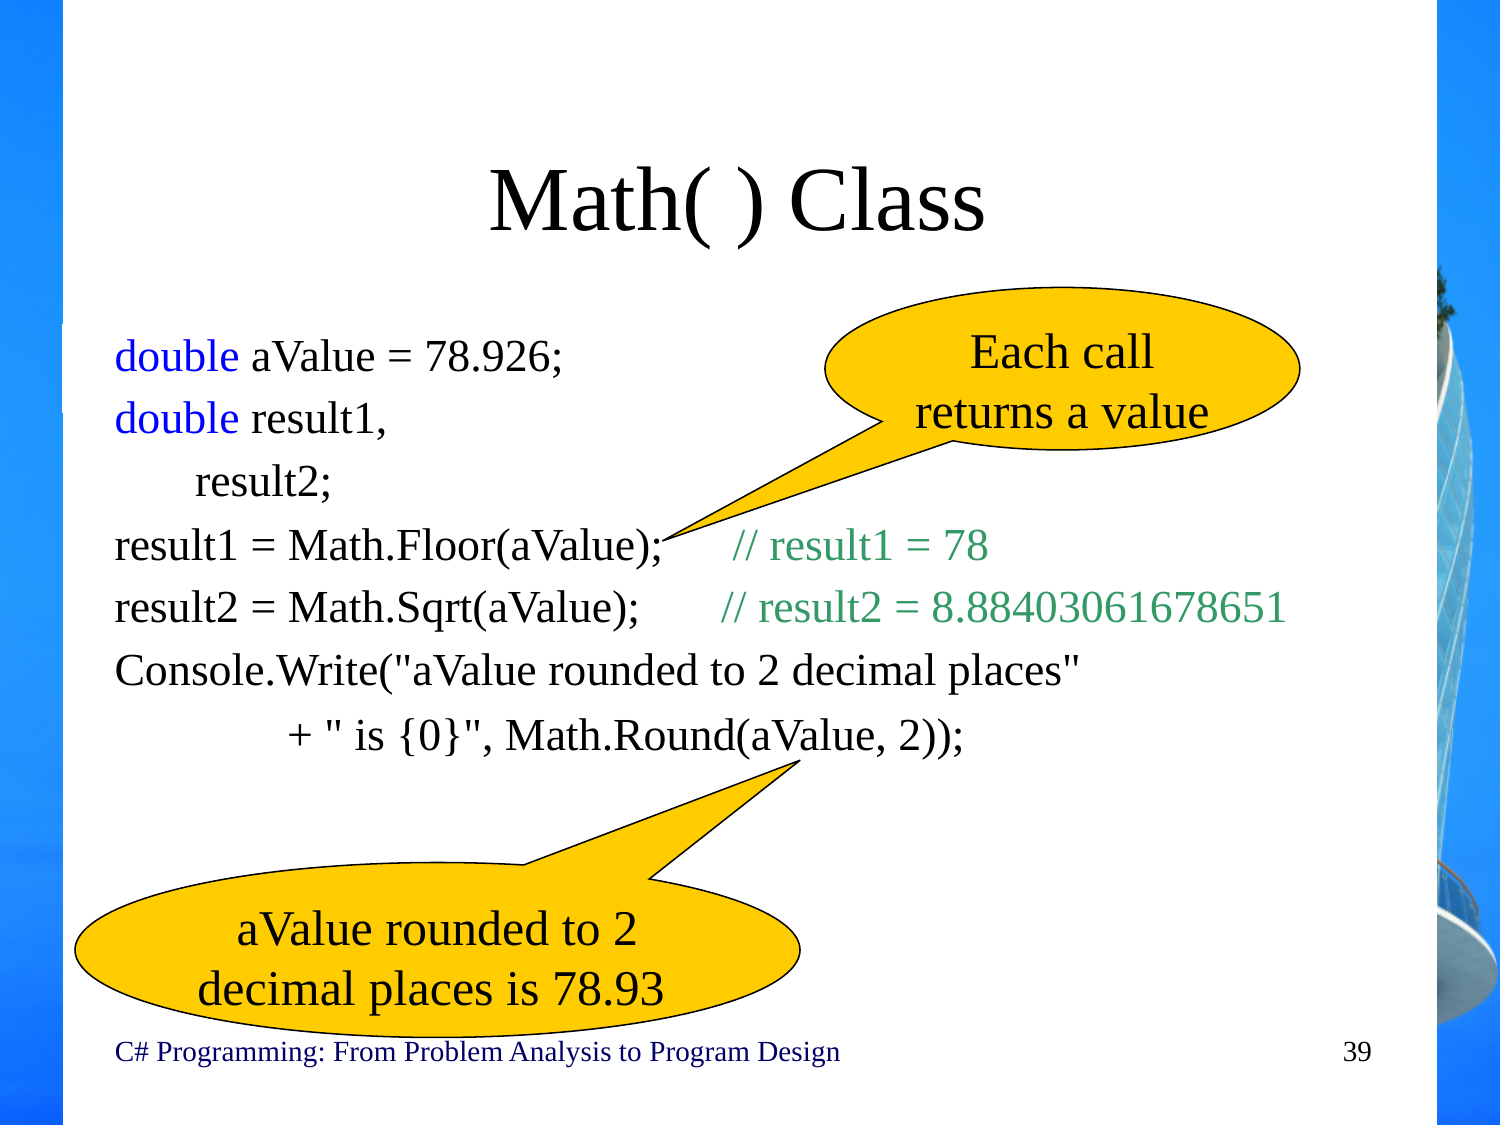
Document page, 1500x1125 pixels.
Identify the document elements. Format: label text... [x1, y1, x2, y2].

picture [0, 0, 263, 1125]
text_box Each call returns a value [662, 287, 1300, 541]
title Math( ) Class [112, 99, 1388, 288]
slide_number 39 [1074, 1024, 1388, 1101]
picture [1437, 0, 1500, 1125]
text_box double aValue = 78.926; double result1, result2; result1 = Math.Floor(aValue); // result1 = 78 result2 = Math.Sqrt(aValue); // result2 = 8.88403061678651 Console.Write("aValue rounded to 2 decimal places" + " is {0}", Math.Round(aValue, 2)); [99, 324, 1388, 750]
footer C# Programming: From Problem Analysis to Program Design [99, 1024, 988, 1101]
text_box aValue rounded to 2 decimal places is 78.93 [75, 760, 801, 1038]
